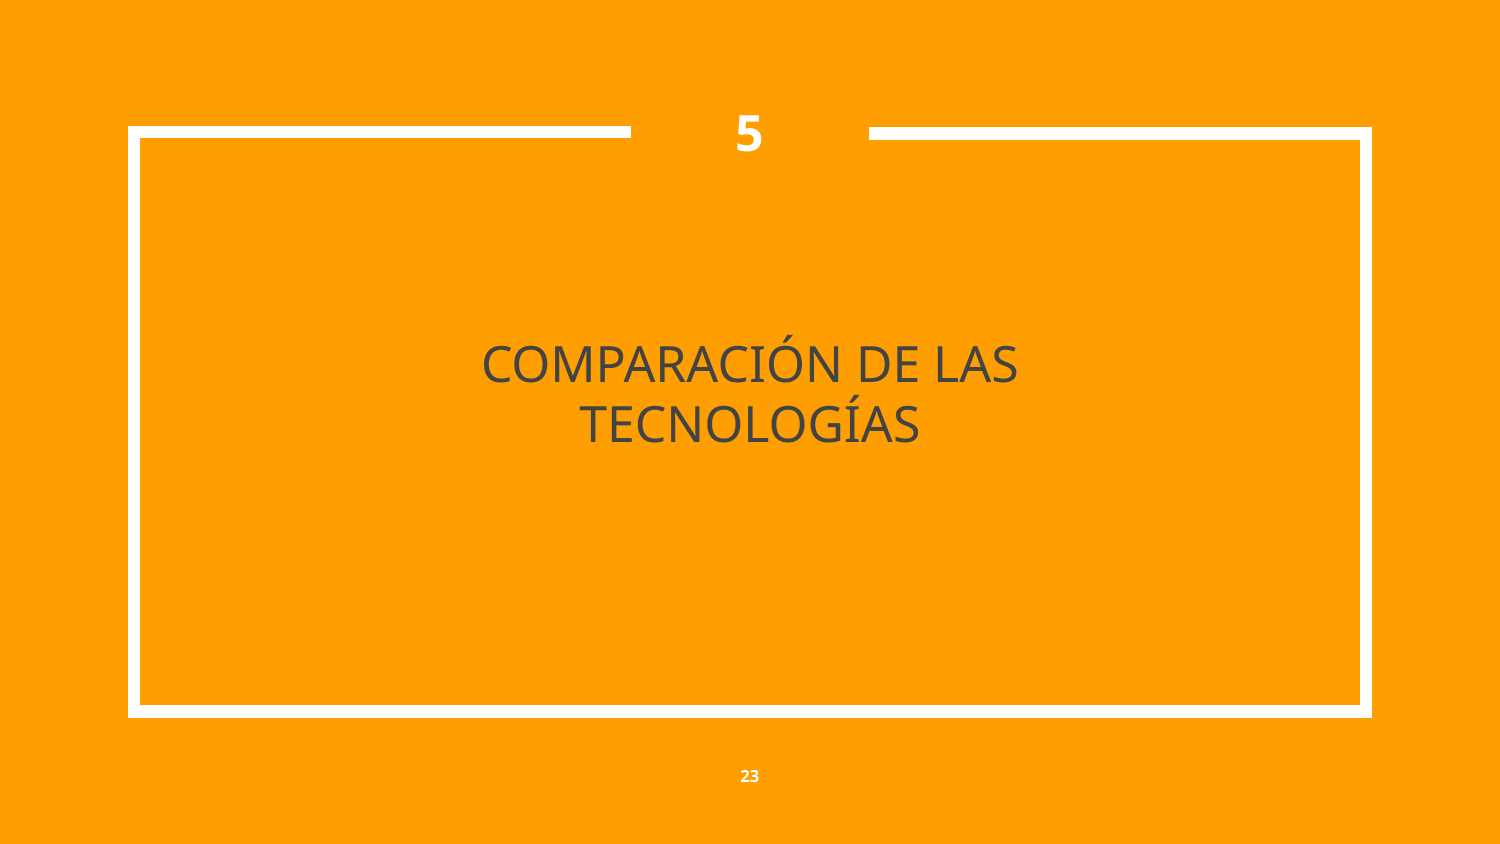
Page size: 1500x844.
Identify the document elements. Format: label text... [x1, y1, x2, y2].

title COMPARACIÓN DE LAS TECNOLOGÍAS [317, 376, 1183, 468]
text_box 5 [633, 86, 867, 178]
slide_number ‹#› [0, 711, 1500, 844]
